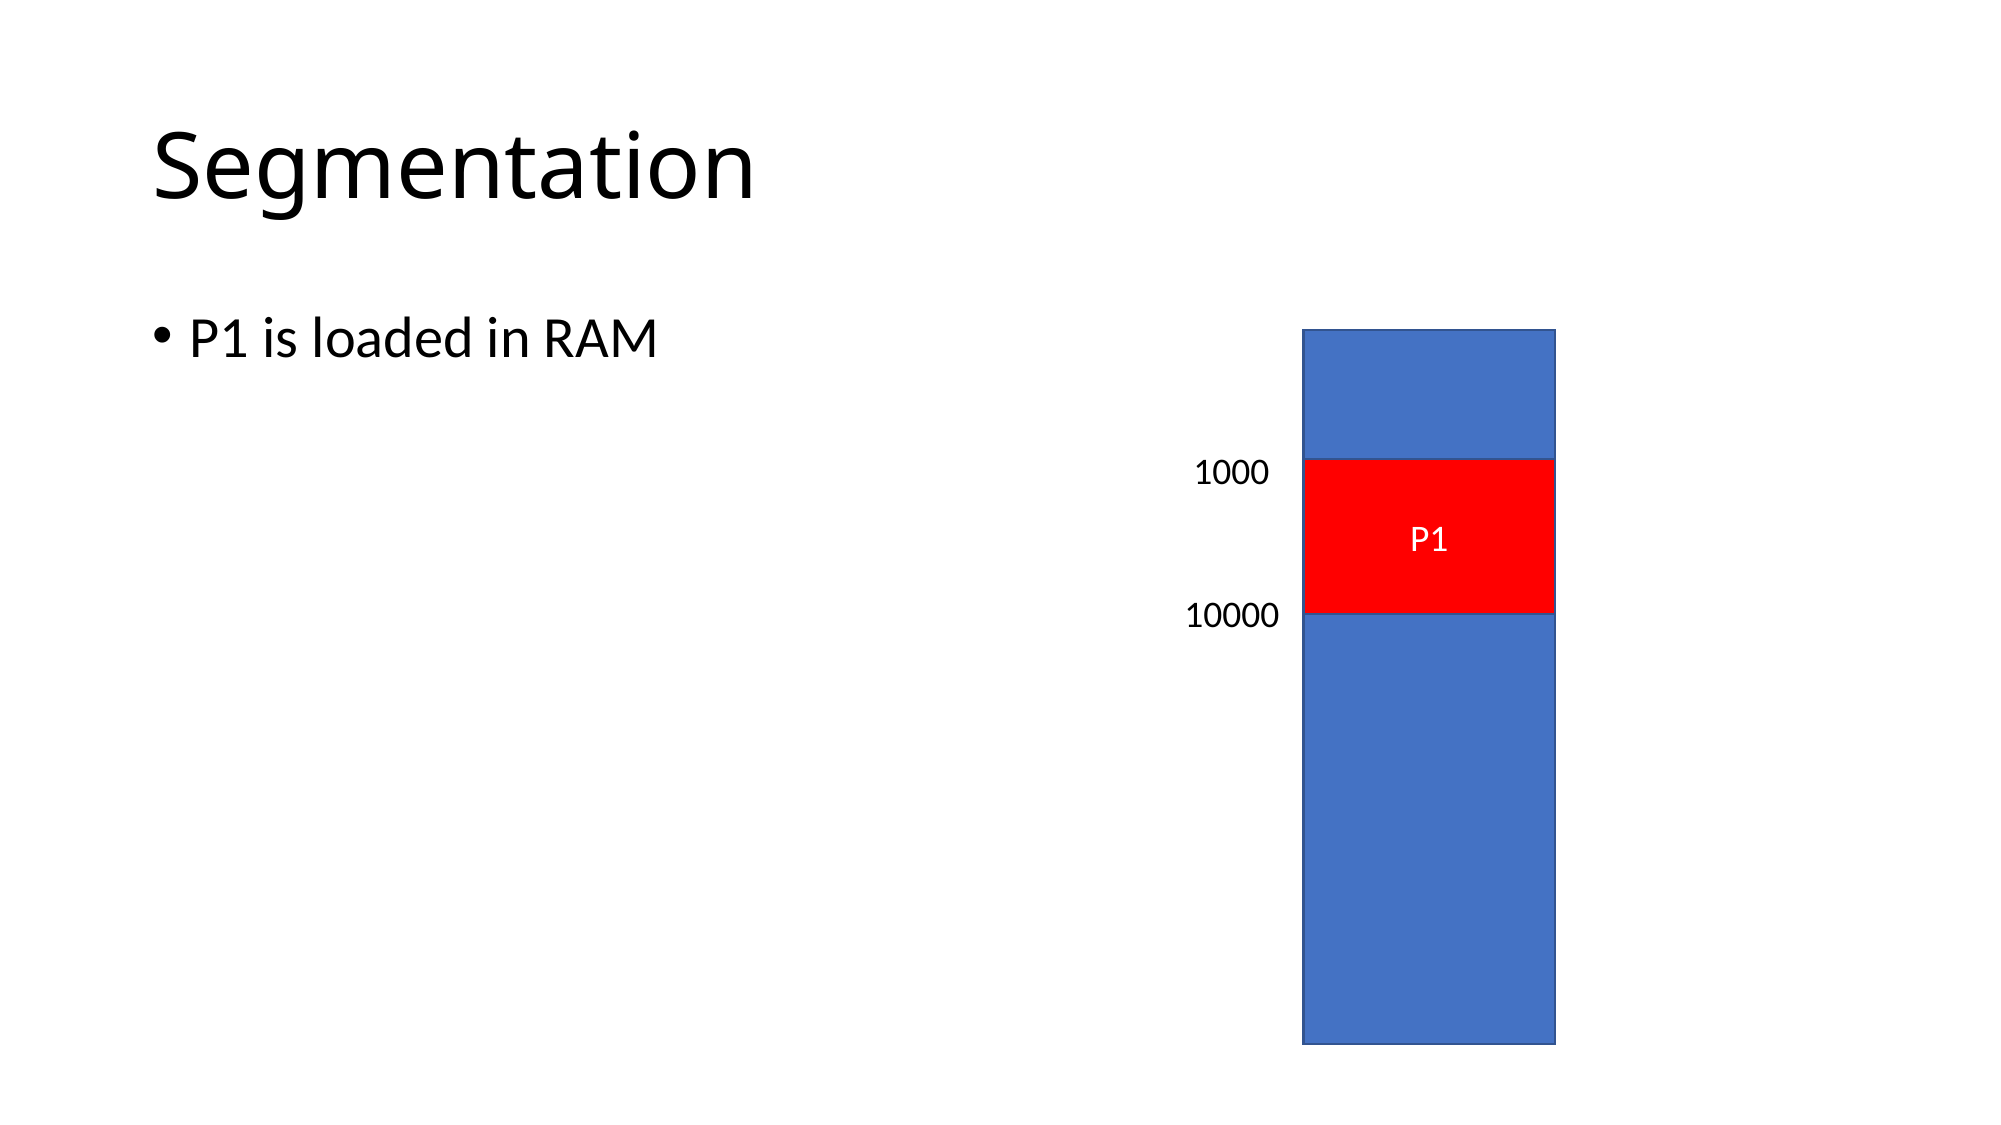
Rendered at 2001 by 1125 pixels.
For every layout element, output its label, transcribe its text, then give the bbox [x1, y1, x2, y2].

list P1 is loaded in RAM [137, 299, 1863, 1014]
text_box P1 [1302, 458, 1556, 615]
title Segmentation [137, 59, 1863, 278]
text_box 10000 [1169, 582, 1342, 642]
text_box [1302, 329, 1556, 458]
text_box [1302, 615, 1556, 1045]
text_box 1000 [1178, 439, 1350, 499]
